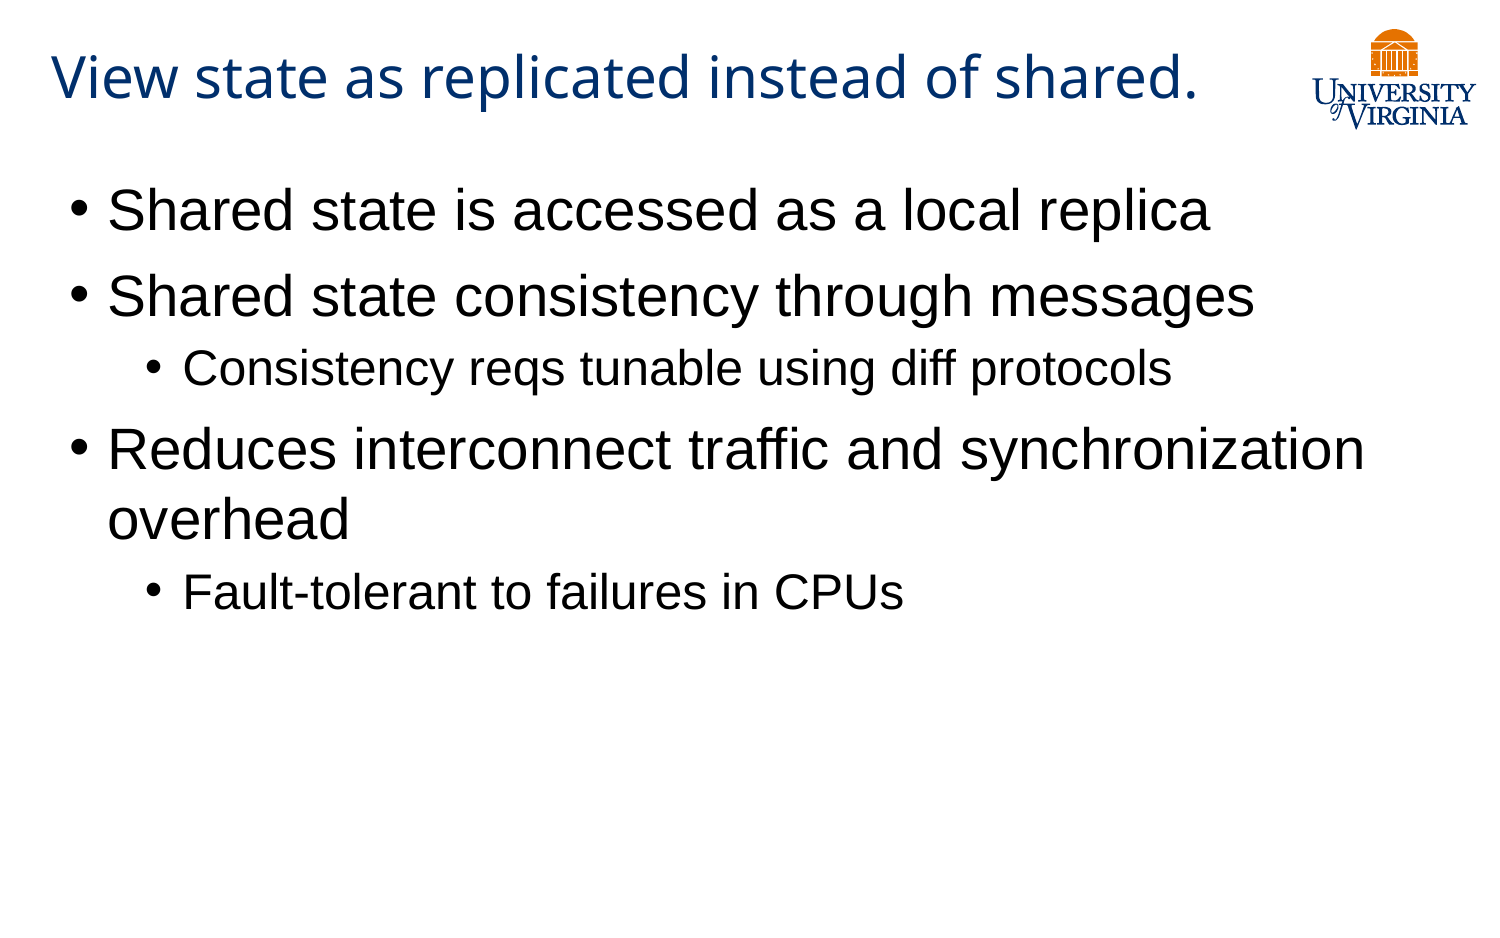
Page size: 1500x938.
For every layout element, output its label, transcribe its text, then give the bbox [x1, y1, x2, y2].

list Shared state is accessed as a local replica Shared state consistency through messages Consistency reqs tunable using diff protocols Reduces interconnect traffic and synchronization overhead Fault-tolerant to failures in CPUs [17, 157, 1483, 845]
title View state as replicated instead of shared. [17, 14, 1297, 145]
